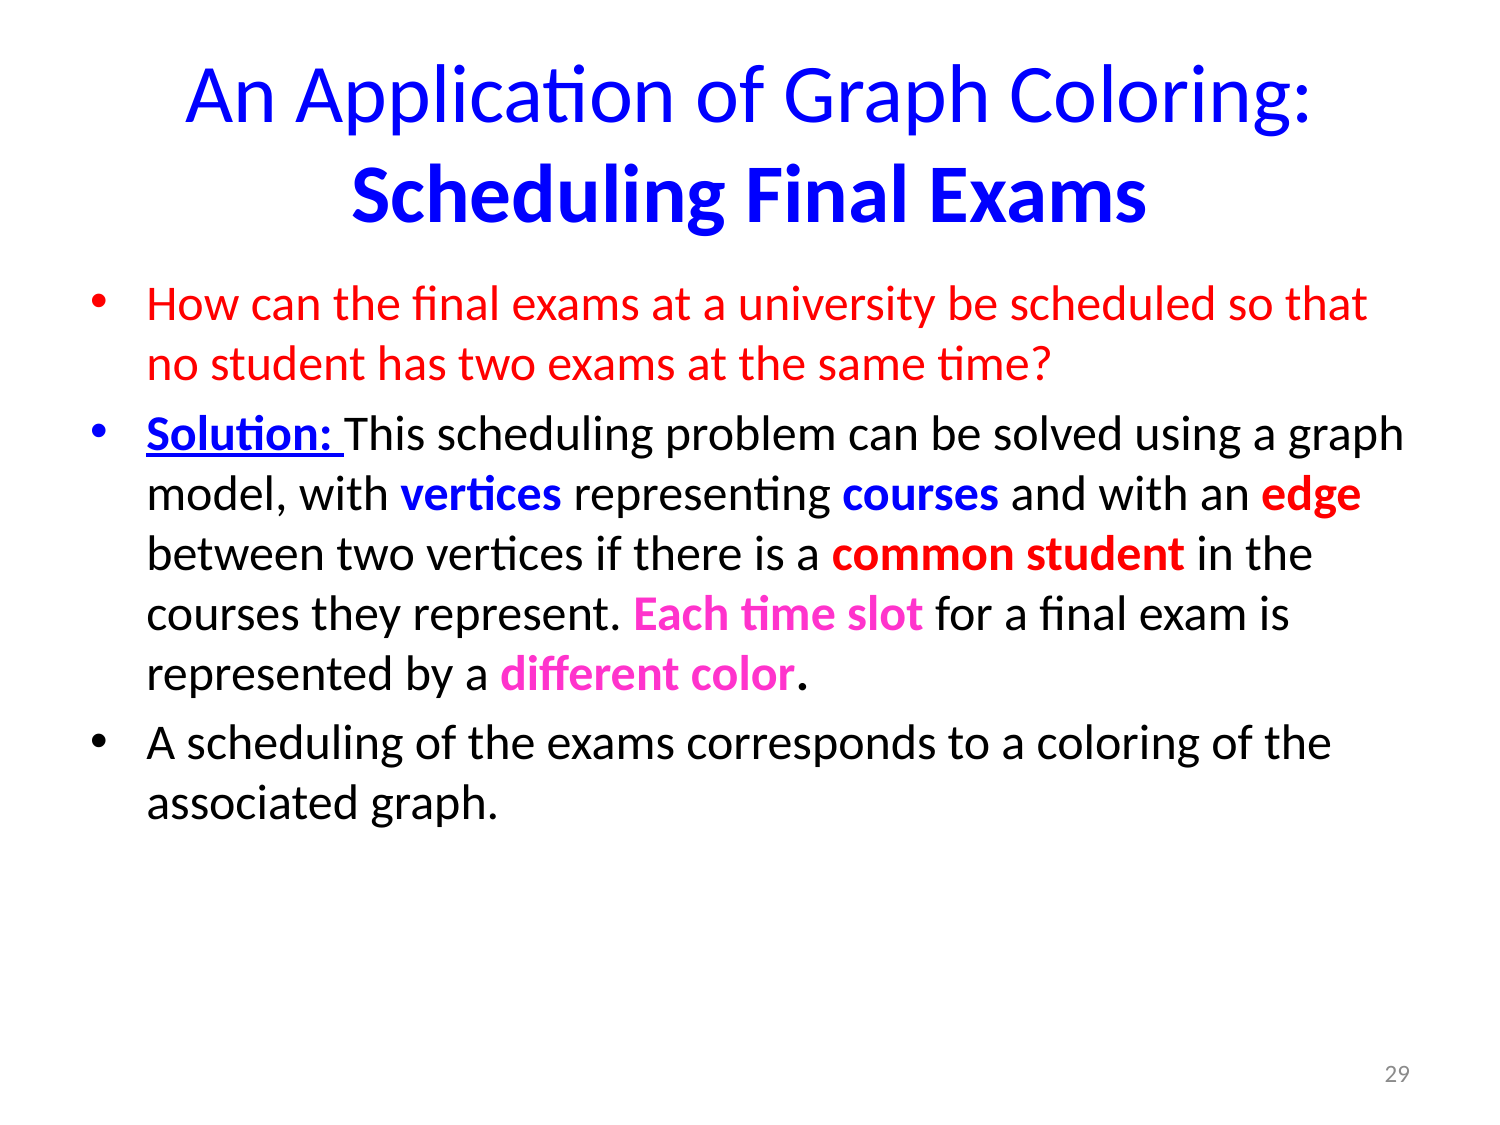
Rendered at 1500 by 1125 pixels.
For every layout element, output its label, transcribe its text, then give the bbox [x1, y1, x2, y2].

list How can the final exams at a university be scheduled so that no student has two exams at the same time? Solution: This scheduling problem can be solved using a graph model, with vertices representing courses and with an edge between two vertices if there is a common student in the courses they represent. Each time slot for a final exam is represented by a different color. A scheduling of the exams corresponds to a coloring of the associated graph. [74, 262, 1426, 1006]
title An Application of Graph Coloring: Scheduling Final Exams [74, 44, 1426, 233]
slide_number 29 [1074, 1042, 1425, 1103]
